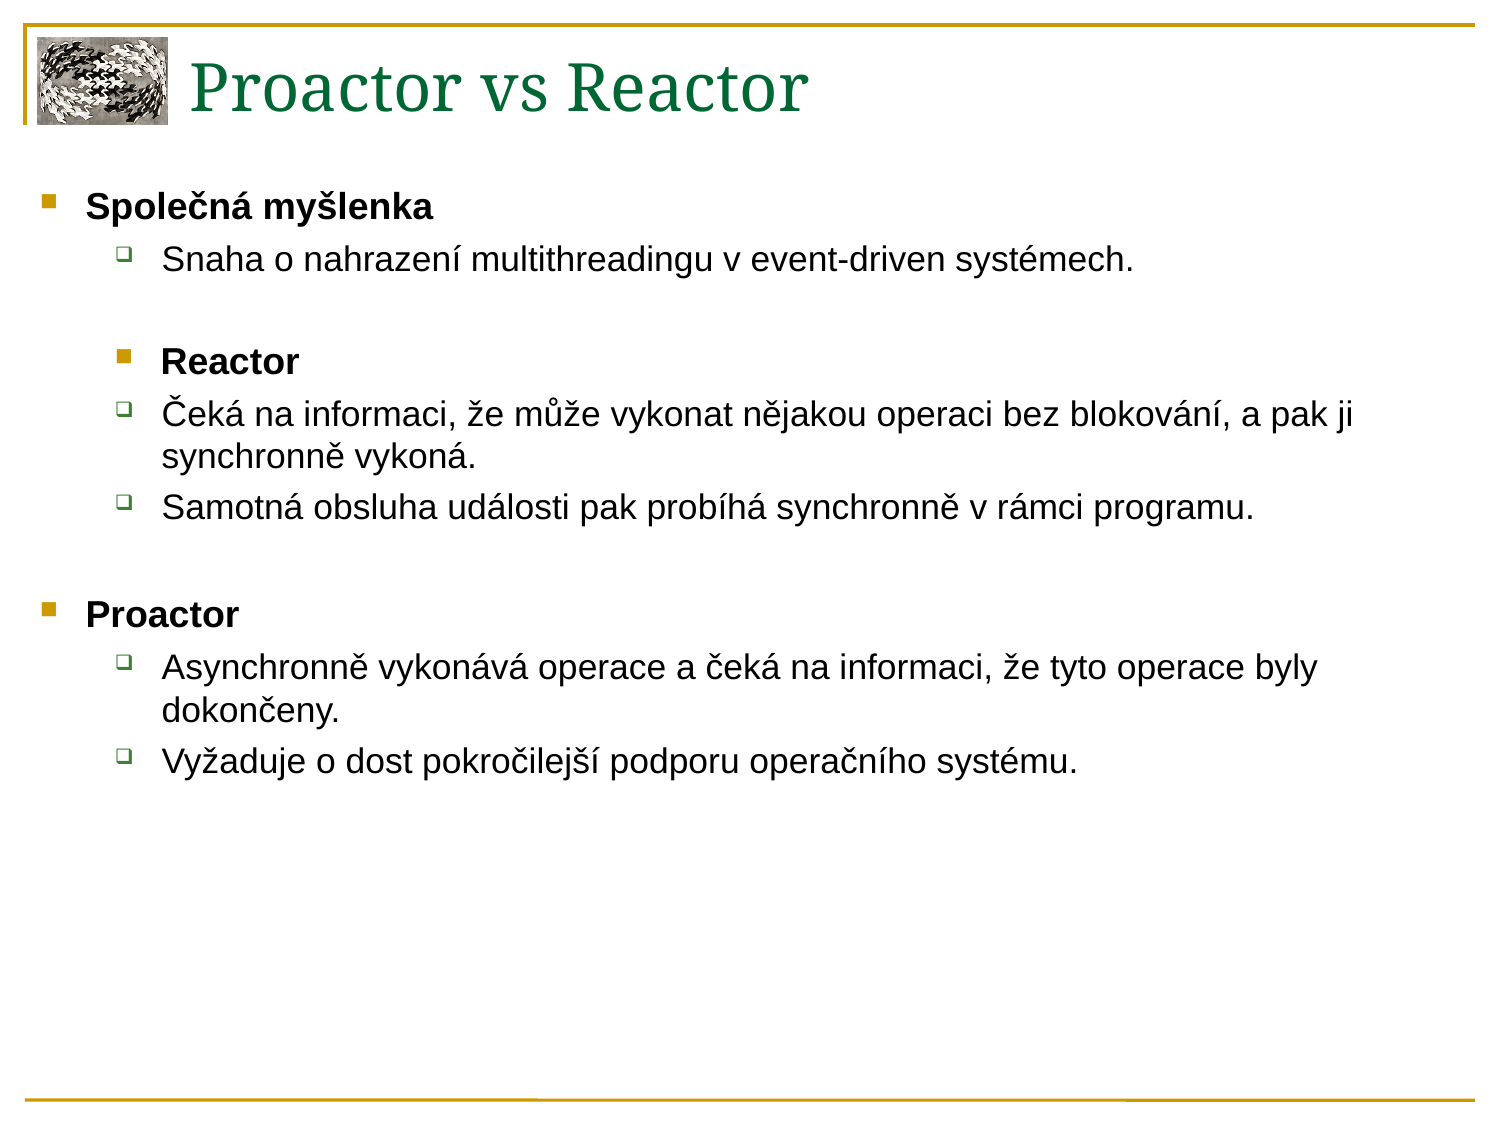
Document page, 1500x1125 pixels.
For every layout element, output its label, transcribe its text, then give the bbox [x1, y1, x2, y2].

text_box Společná myšlenka Snaha o nahrazení multithreadingu v event-driven systémech. Reactor Čeká na informaci, že může vykonat nějakou operaci bez blokování, a pak ji synchronně vykoná. Samotná obsluha události pak probíhá synchronně v rámci programu. Proactor Asynchronně vykonává operace a čeká na informaci, že tyto operace byly dokončeny. Vyžaduje o dost pokročilejší podporu operačního systému. [24, 174, 1475, 1100]
picture [37, 37, 168, 125]
text_box Proactor vs Reactor [174, 37, 1475, 133]
